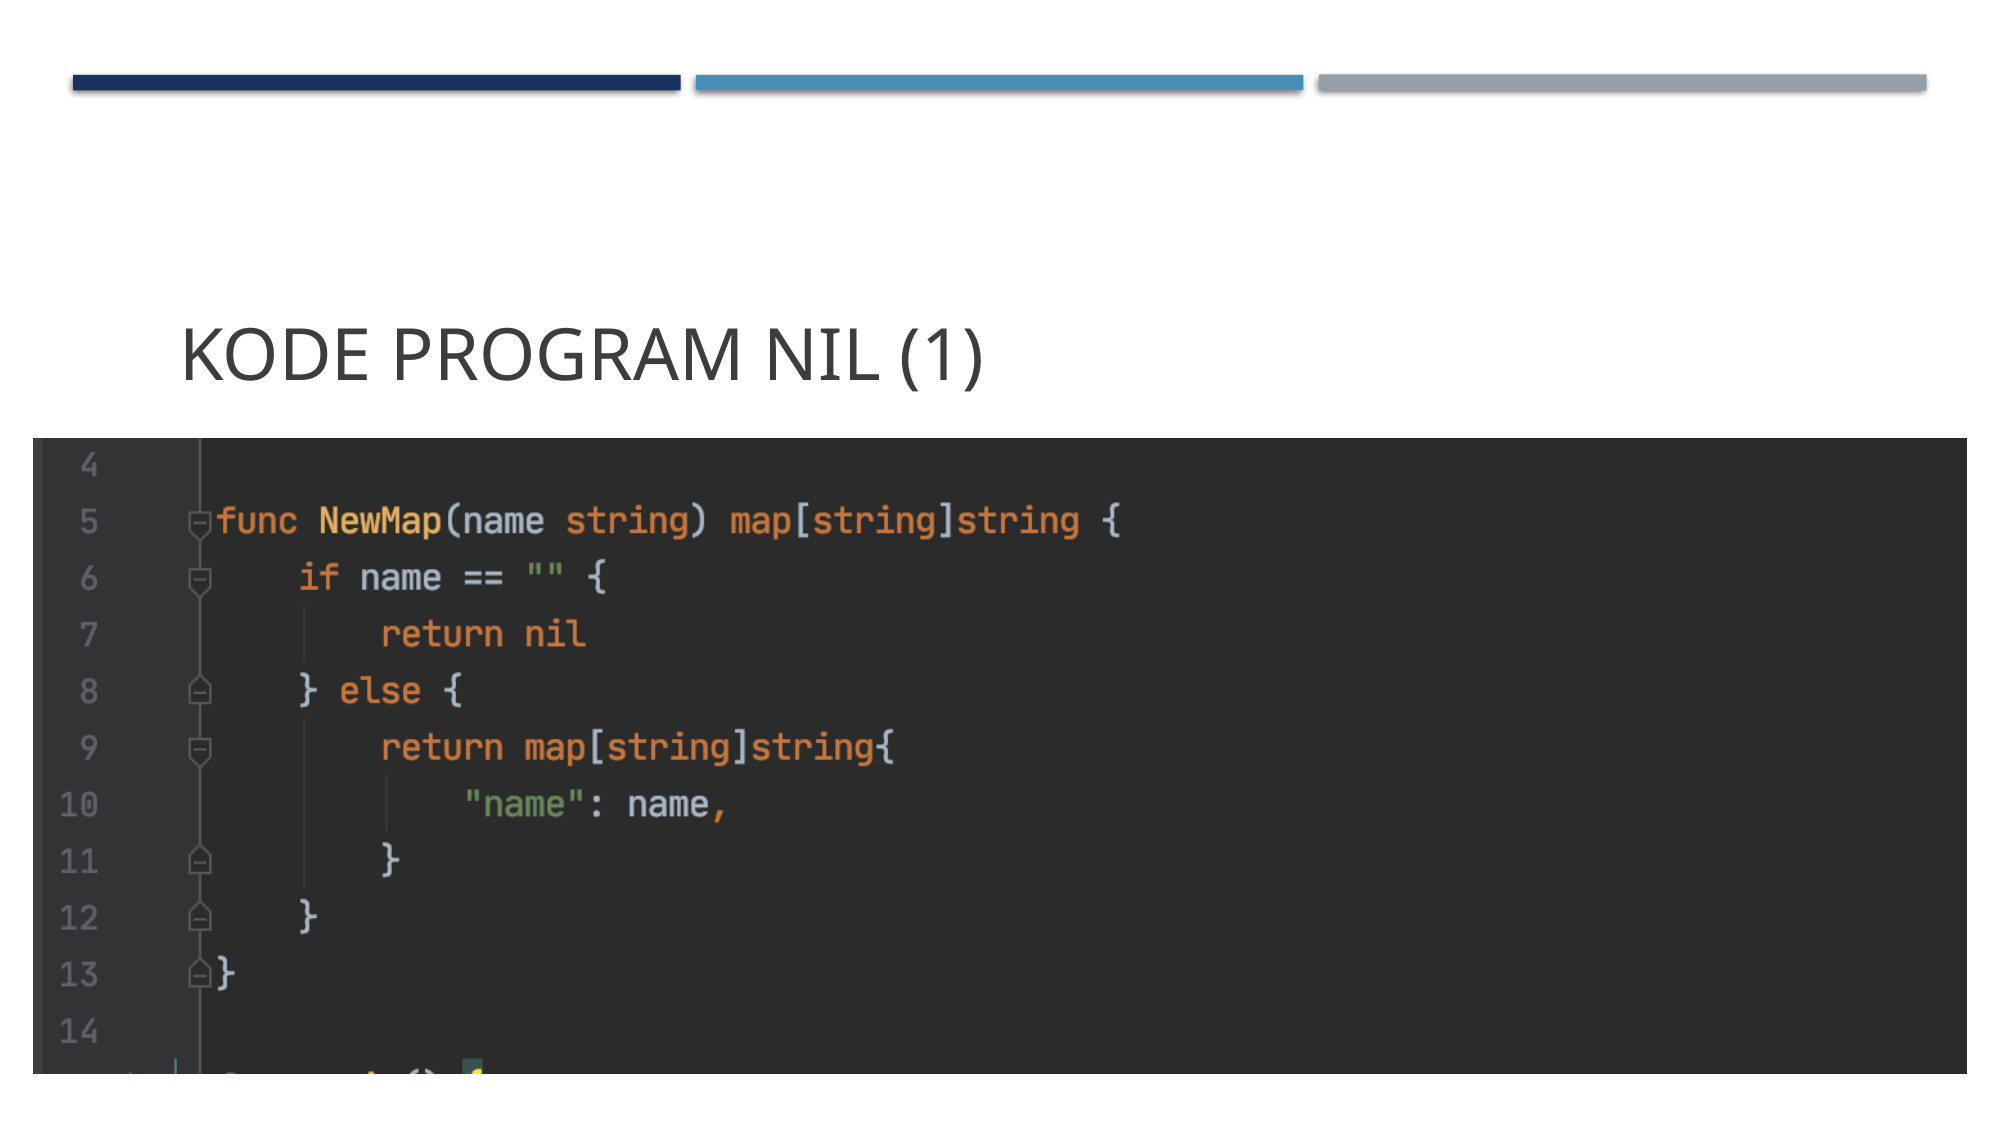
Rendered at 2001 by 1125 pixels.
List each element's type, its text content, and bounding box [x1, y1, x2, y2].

title Kode Program Nil (1) [159, 288, 1842, 406]
picture [32, 438, 1968, 1075]
